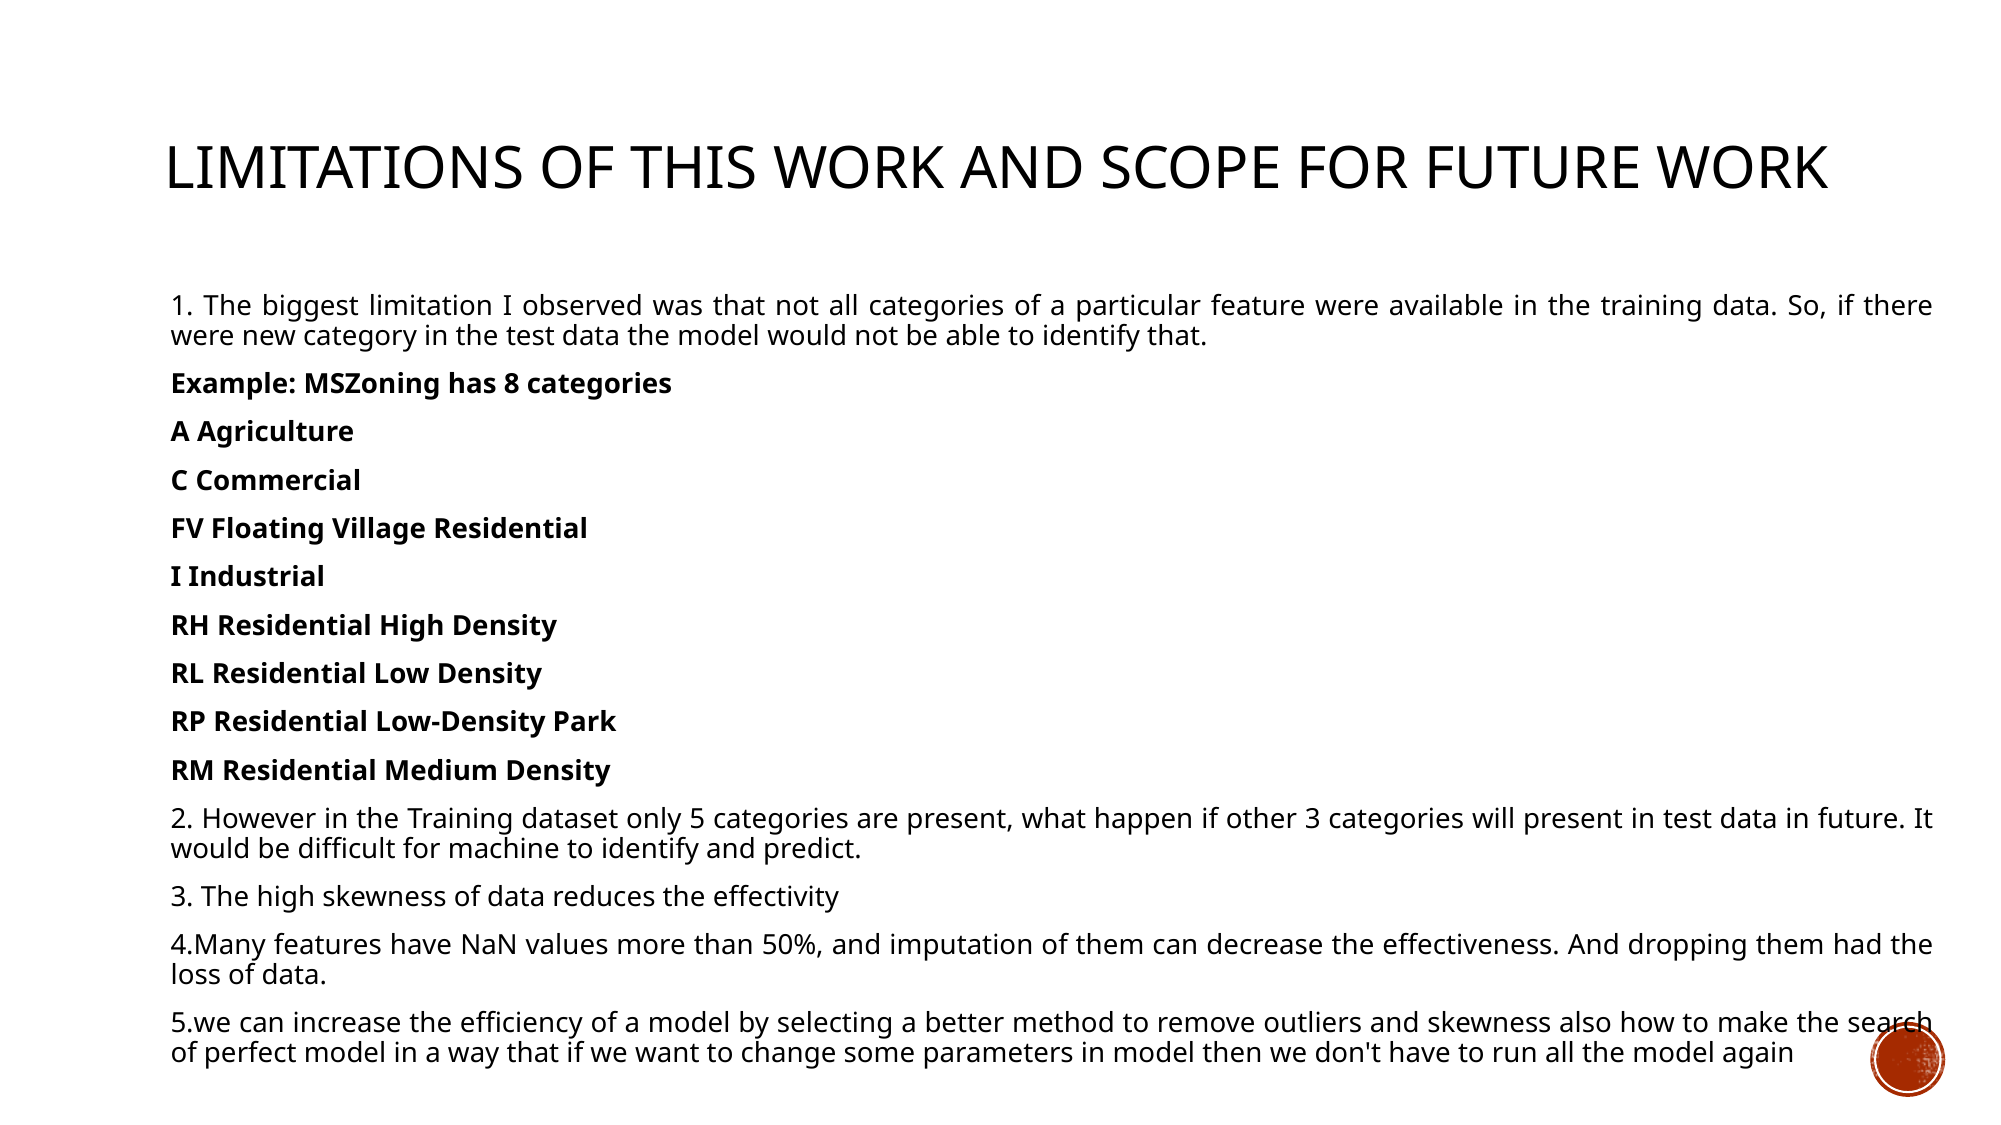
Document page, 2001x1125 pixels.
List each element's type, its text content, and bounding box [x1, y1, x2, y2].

title LIMITATIONS OF THIS WORK AND SCOPE FOR FUTURE WORK [149, 99, 1849, 239]
list 1. The biggest limitation I observed was that not all categories of a particular feature were available in the training data. So, if there were new category in the test data the model would not be able to identify that. Example: MSZoning has 8 categories A Agriculture C Commercial FV Floating Village Residential I Industrial RH Residential High Density RL Residential Low Density RP Residential Low-Density Park RM Residential Medium Density 2. However in the Training dataset only 5 categories are present, what happen if other 3 categories will present in test data in future. It would be difficult for machine to identify and predict. 3. The high skewness of data reduces the effectivity 4.Many features have NaN values more than 50%, and imputation of them can decrease the effectiveness. And dropping them had the loss of data. 5.we can increase the efficiency of a model by selecting a better method to remove outliers and skewness also how to make the search of perfect model in a way that if we want to change some parameters in model then we don't have to run all the model again [149, 284, 1952, 1085]
